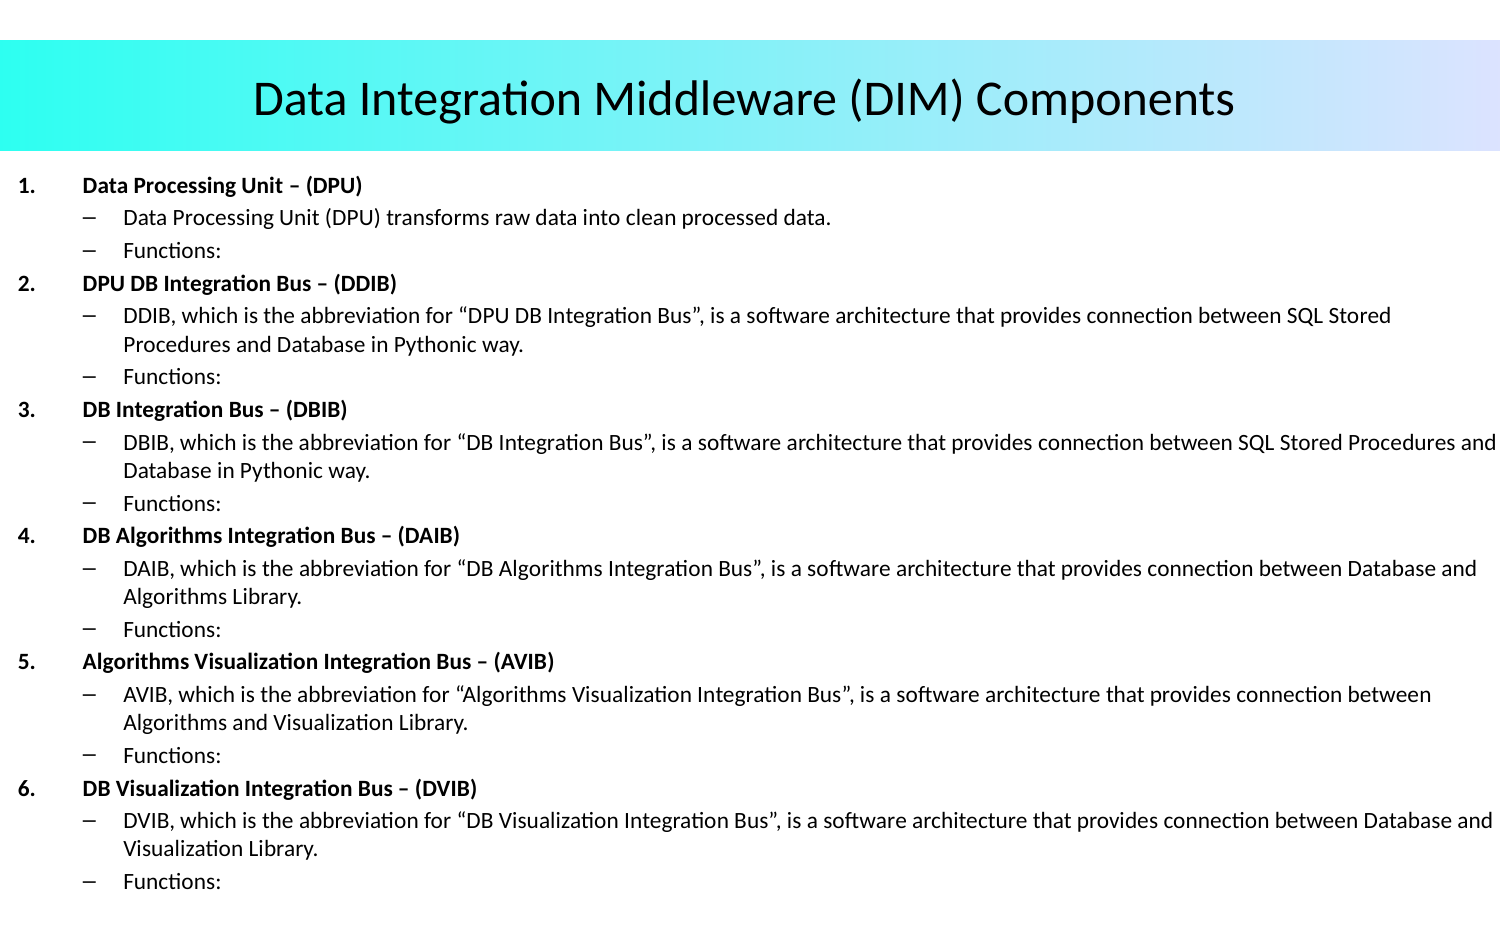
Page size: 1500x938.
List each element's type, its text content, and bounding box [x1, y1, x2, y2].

title Data Integration Middleware (DIM) Components [18, 40, 1482, 151]
list Data Processing Unit – (DPU) Data Processing Unit (DPU) transforms raw data into clean processed data. Functions: DPU DB Integration Bus – (DDIB) DDIB, which is the abbreviation for “DPU DB Integration Bus”, is a software architecture that provides connection between SQL Stored Procedures and Database in Pythonic way. Functions: DB Integration Bus – (DBIB) DBIB, which is the abbreviation for “DB Integration Bus”, is a software architecture that provides connection between SQL Stored Procedures and Database in Pythonic way. Functions: DB Algorithms Integration Bus – (DAIB) DAIB, which is the abbreviation for “DB Algorithms Integration Bus”, is a software architecture that provides connection between Database and Algorithms Library. Functions: Algorithms Visualization Integration Bus – (AVIB) AVIB, which is the abbreviation for “Algorithms Visualization Integration Bus”, is a software architecture that provides connection between Algorithms and Visualization Library. Functions: DB Visualization Integration Bus – (DVIB) DVIB, which is the abbreviation for “DB Visualization Integration Bus”, is a software architecture that provides connection between Database and Visualization Library. Functions: [18, 169, 1500, 897]
